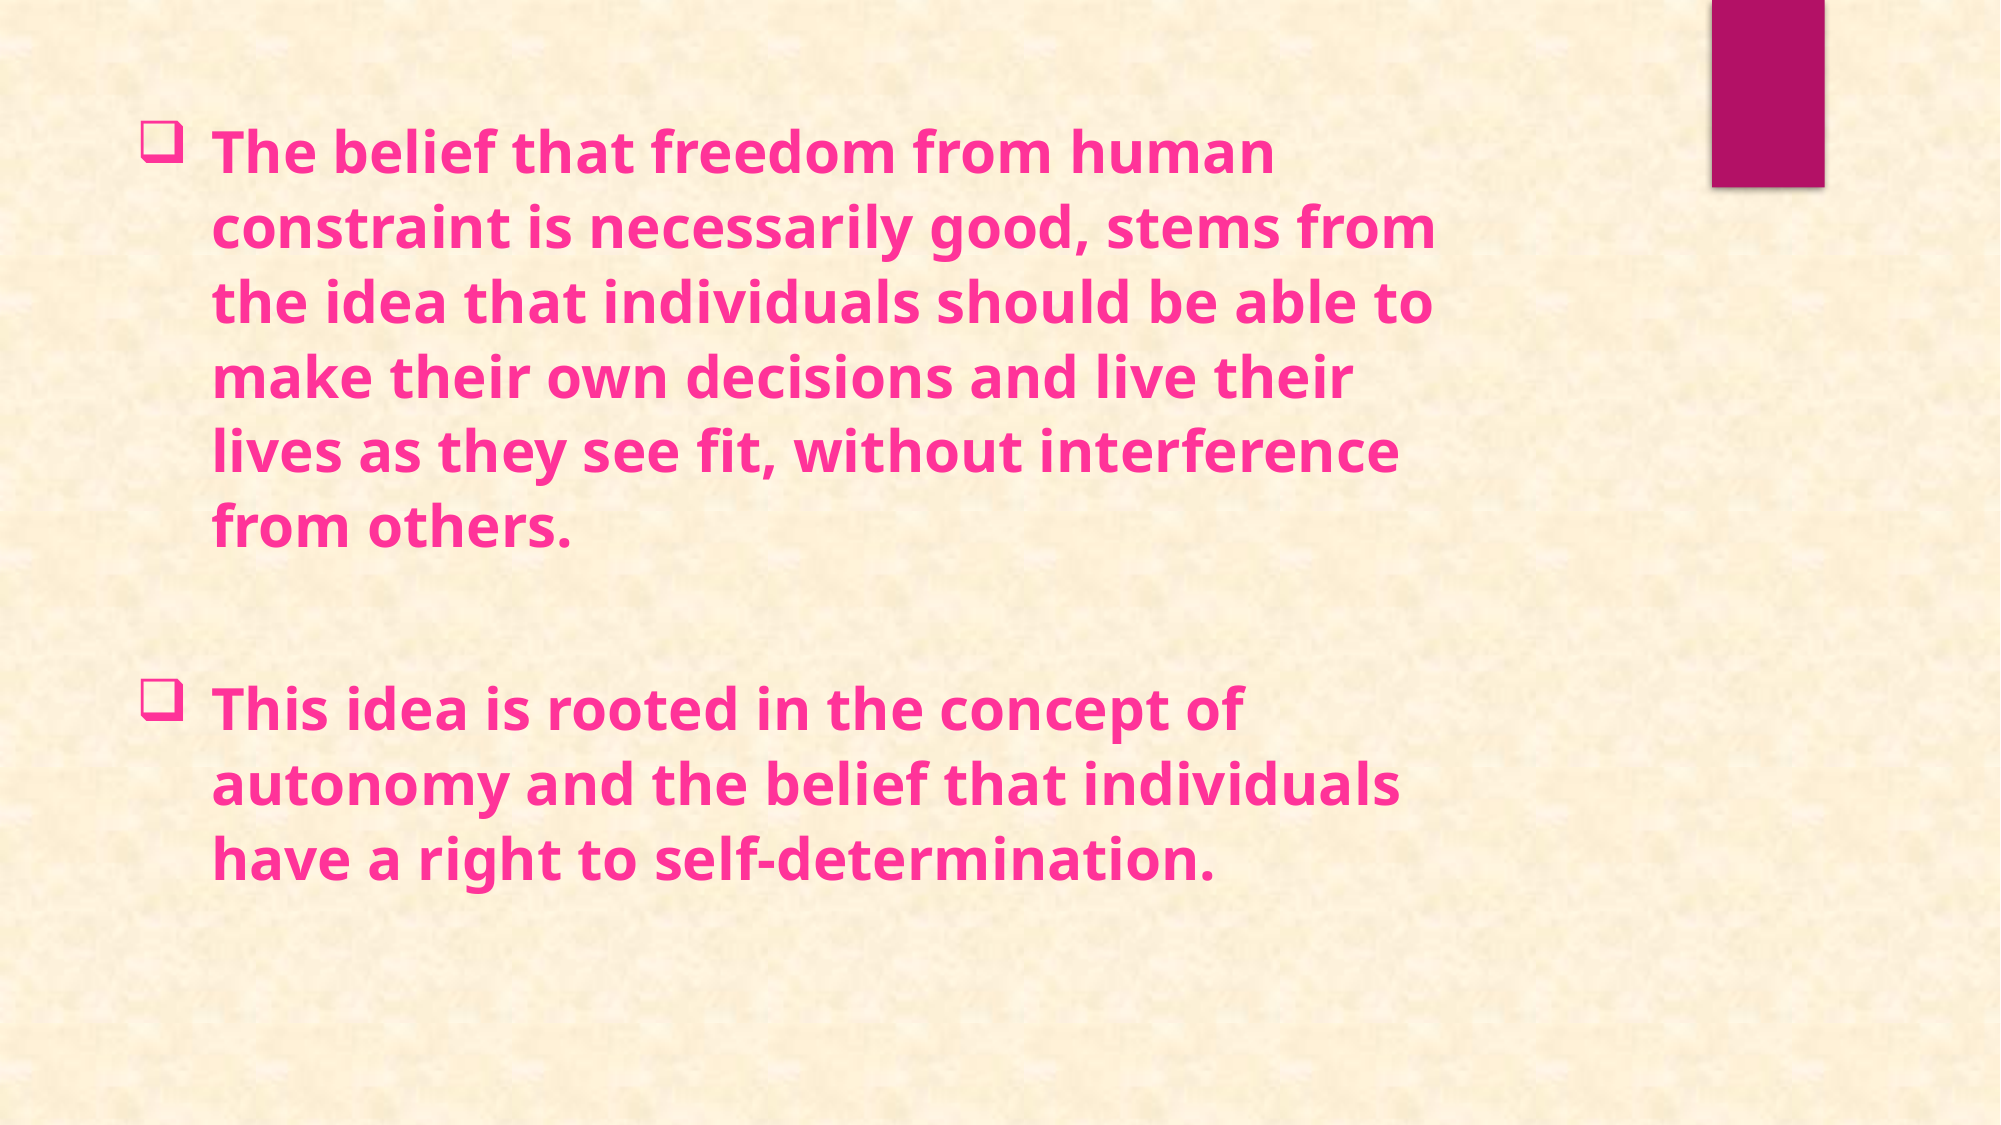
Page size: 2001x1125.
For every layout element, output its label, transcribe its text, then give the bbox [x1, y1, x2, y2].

picture [0, 0, 2001, 1125]
text_box The belief that freedom from human constraint is necessarily good, stems from the idea that individuals should be able to make their own decisions and live their lives as they see fit, without interference from others. This idea is rooted in the concept of autonomy and the belief that individuals have a right to self-determination. [121, 102, 1500, 900]
